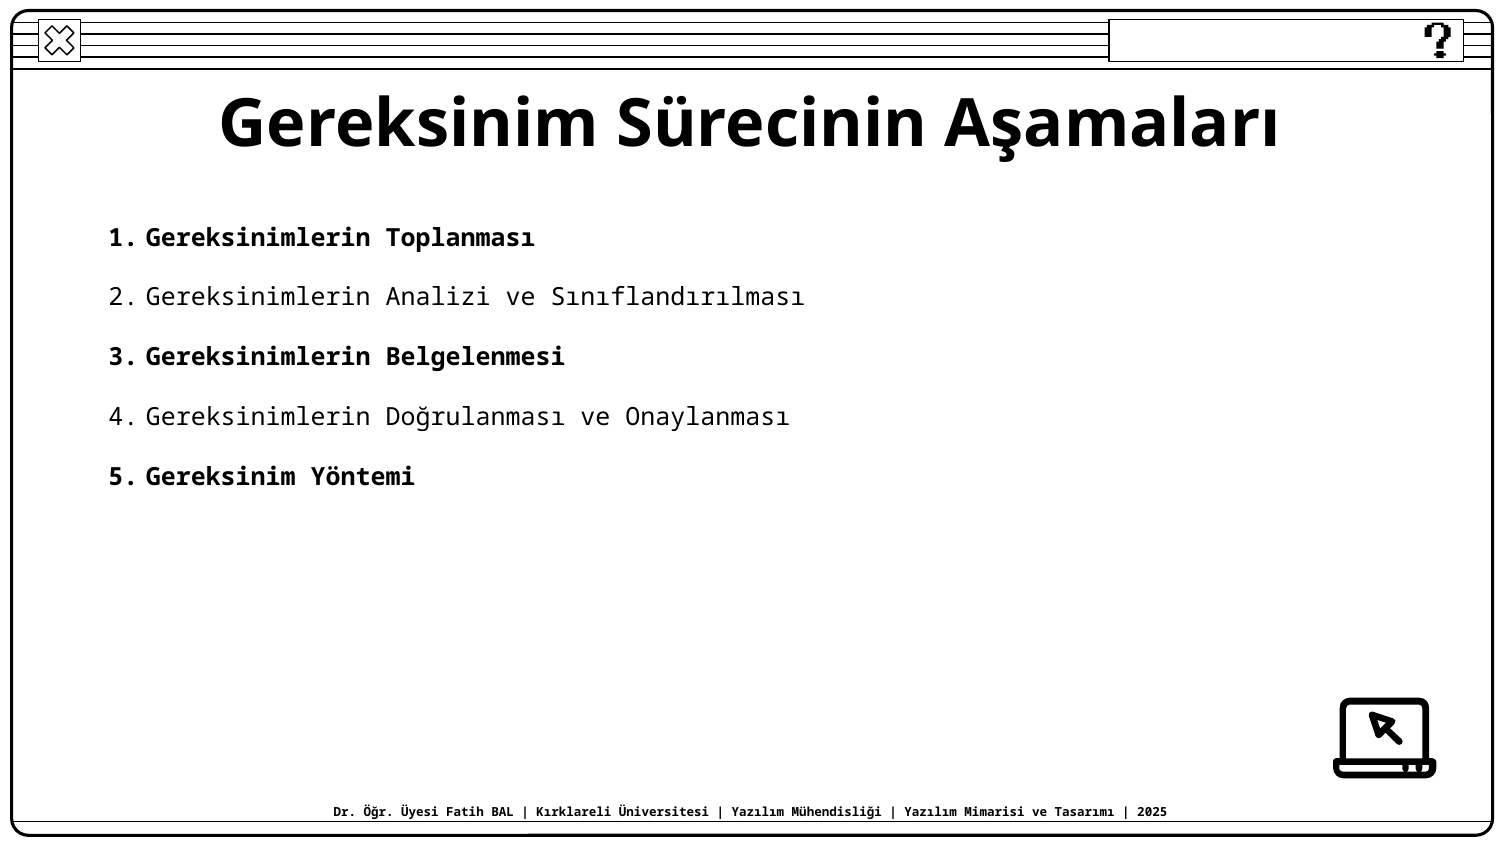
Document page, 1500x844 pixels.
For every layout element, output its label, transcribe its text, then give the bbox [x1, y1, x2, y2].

title Gereksinim Sürecinin Aşamaları [118, 72, 1382, 167]
text_box Dr. Öğr. Üyesi Fatih BAL | Kırklareli Üniversitesi | Yazılım Mühendisliği | Yazılım Mimarisi ve Tasarımı | 2025 [318, 796, 1182, 827]
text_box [1332, 697, 1437, 779]
subtitle Gereksinimlerin Toplanması Gereksinimlerin Analizi ve Sınıflandırılması Gereksinimlerin Belgelenmesi Gereksinimlerin Doğrulanması ve Onaylanması Gereksinim Yöntemi [93, 176, 1197, 536]
